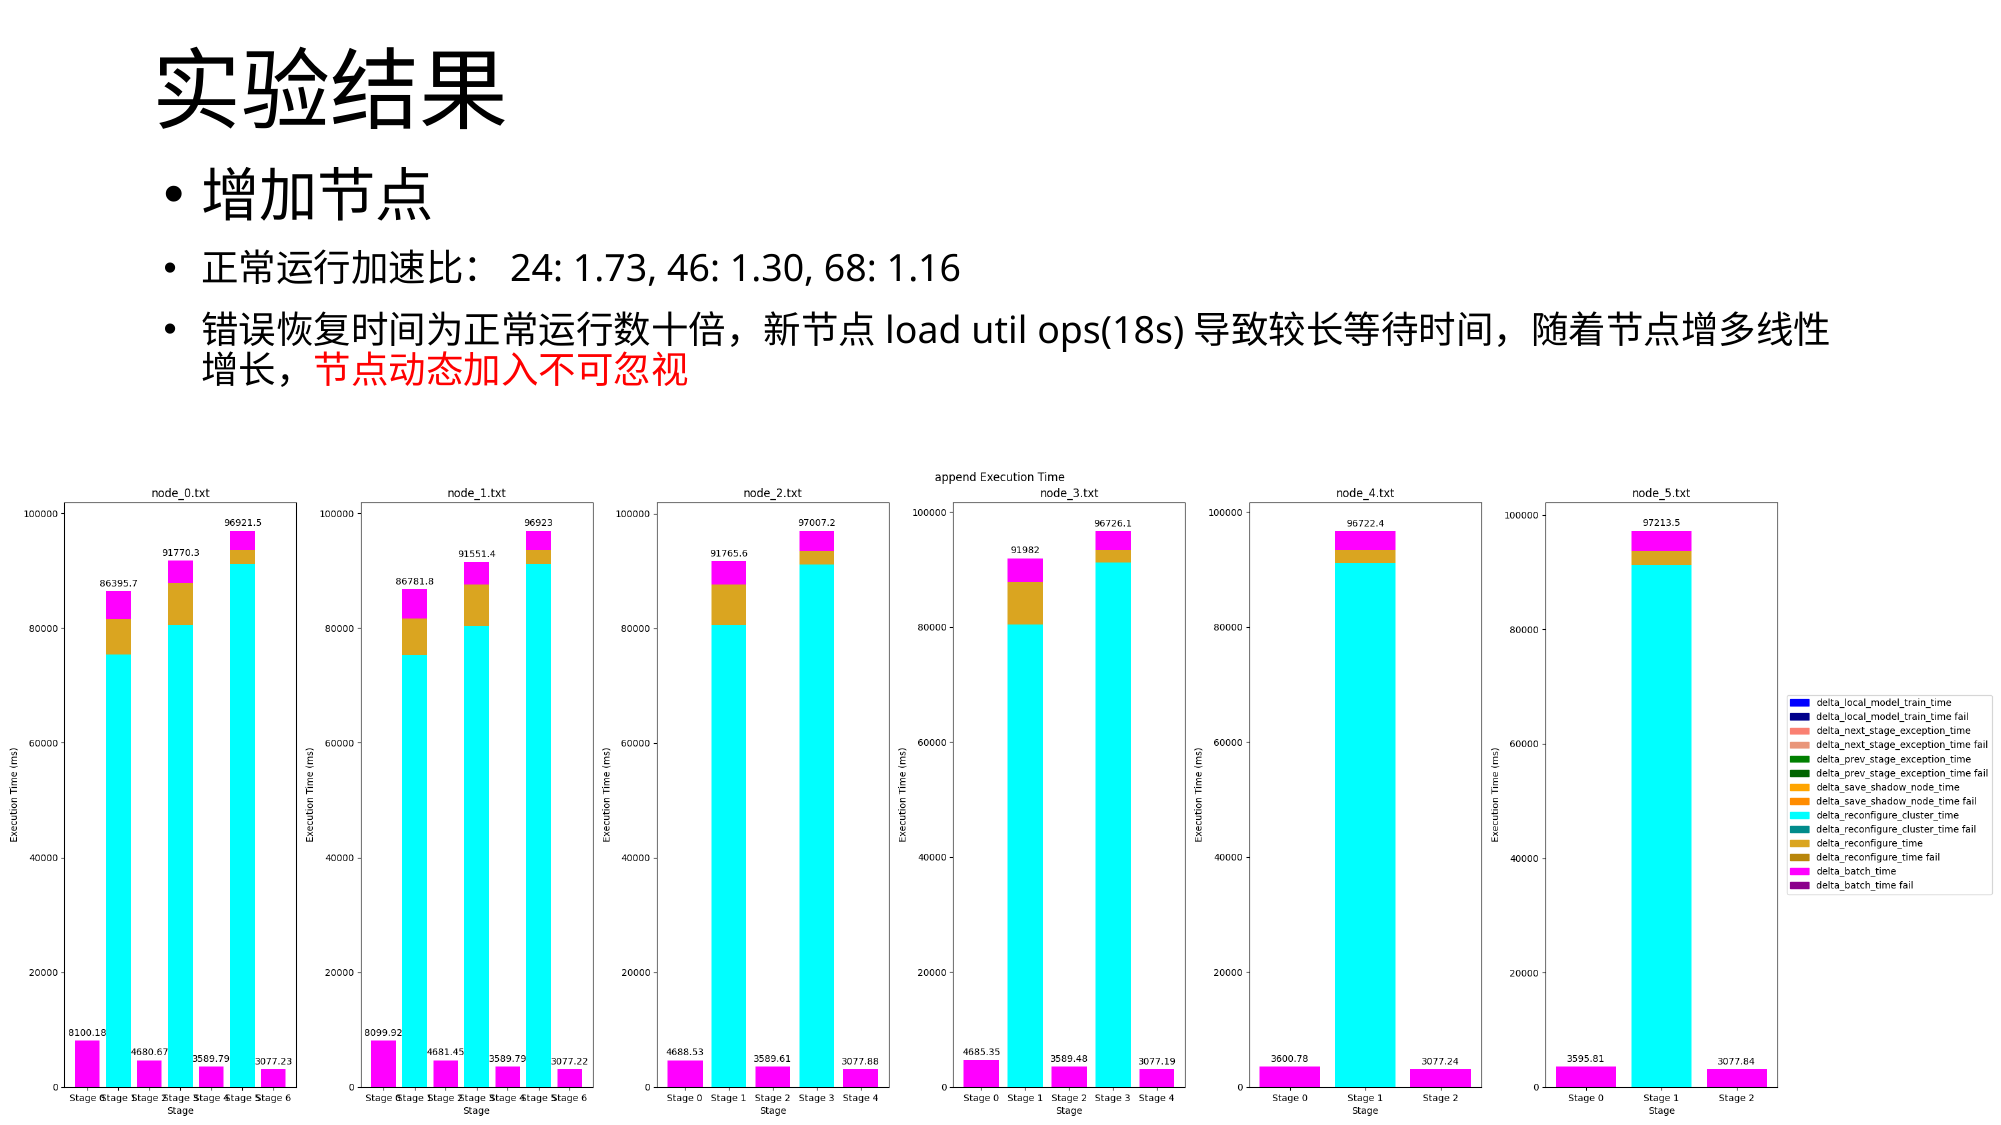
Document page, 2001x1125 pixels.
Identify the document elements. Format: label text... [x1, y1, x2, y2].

picture [0, 458, 2000, 1125]
title 实验结果 [137, 37, 1863, 150]
